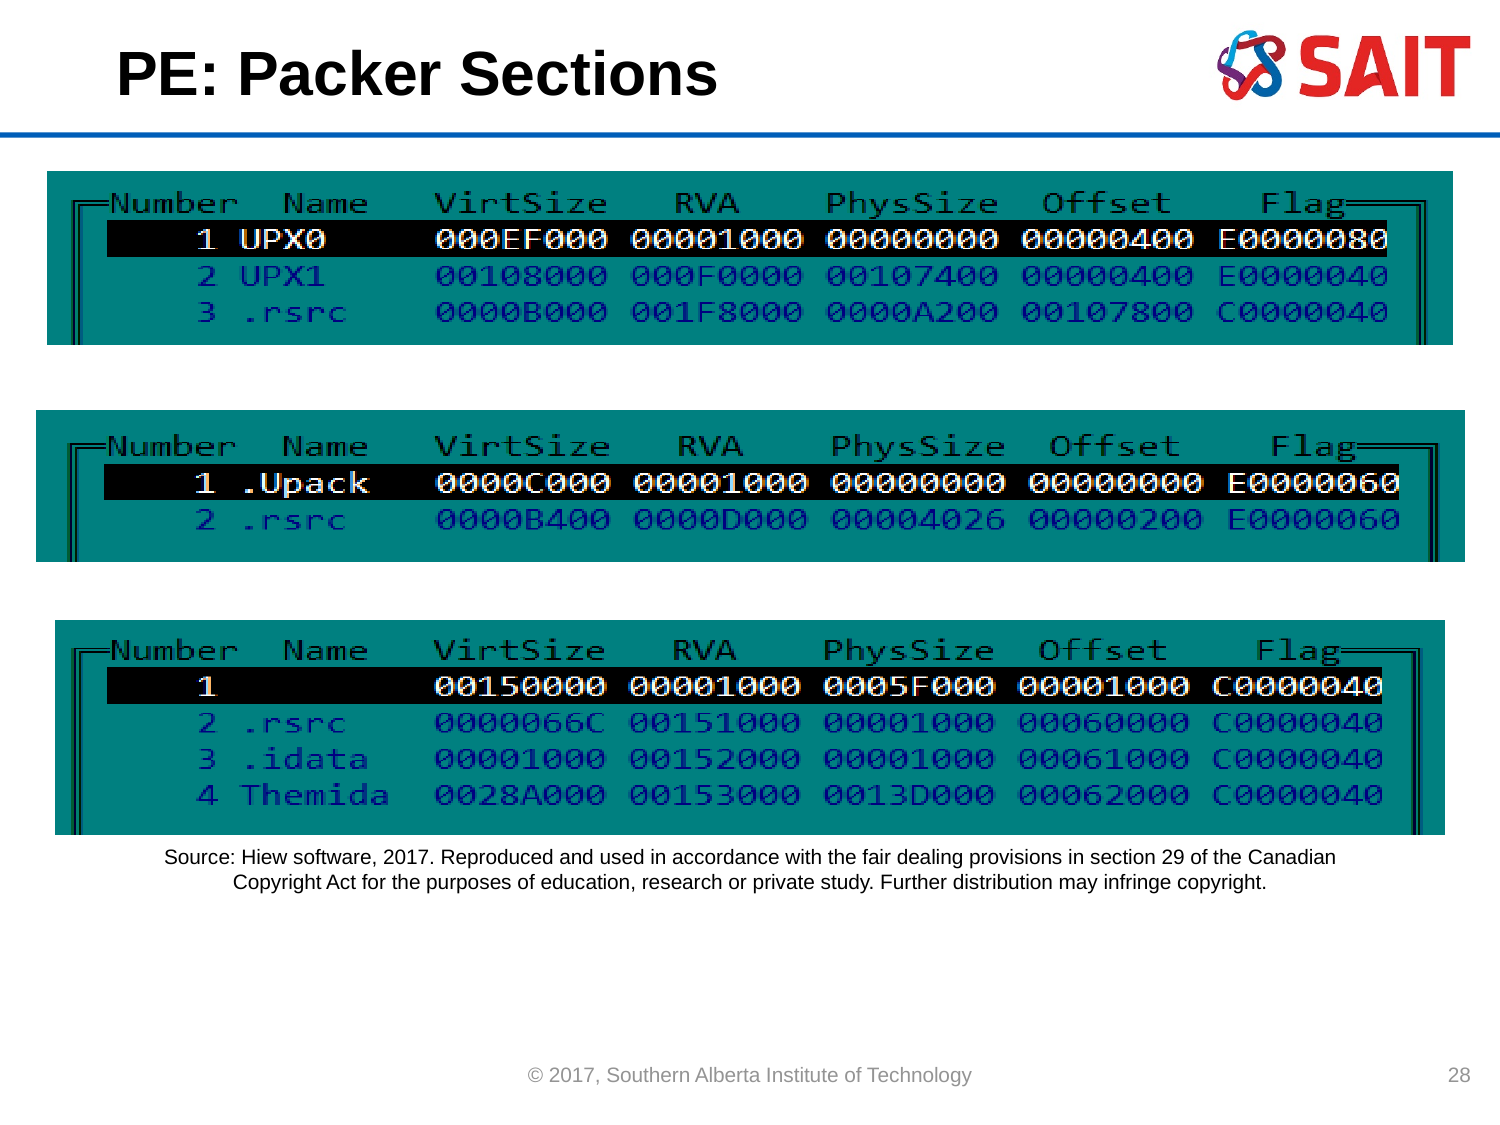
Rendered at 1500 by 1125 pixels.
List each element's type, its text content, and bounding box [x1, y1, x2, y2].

picture [55, 620, 1445, 835]
picture [47, 171, 1453, 346]
picture [1187, 0, 1500, 130]
picture [36, 410, 1465, 563]
text_box Source: Hiew software, 2017. Reproduced and used in accordance with the fair dealing provisions in section 29 of the Canadian Copyright Act for the purposes of education, research or private study. Further distribution may infringe copyright. [145, 844, 1355, 901]
title PE: Packer Sections [101, 25, 1200, 129]
